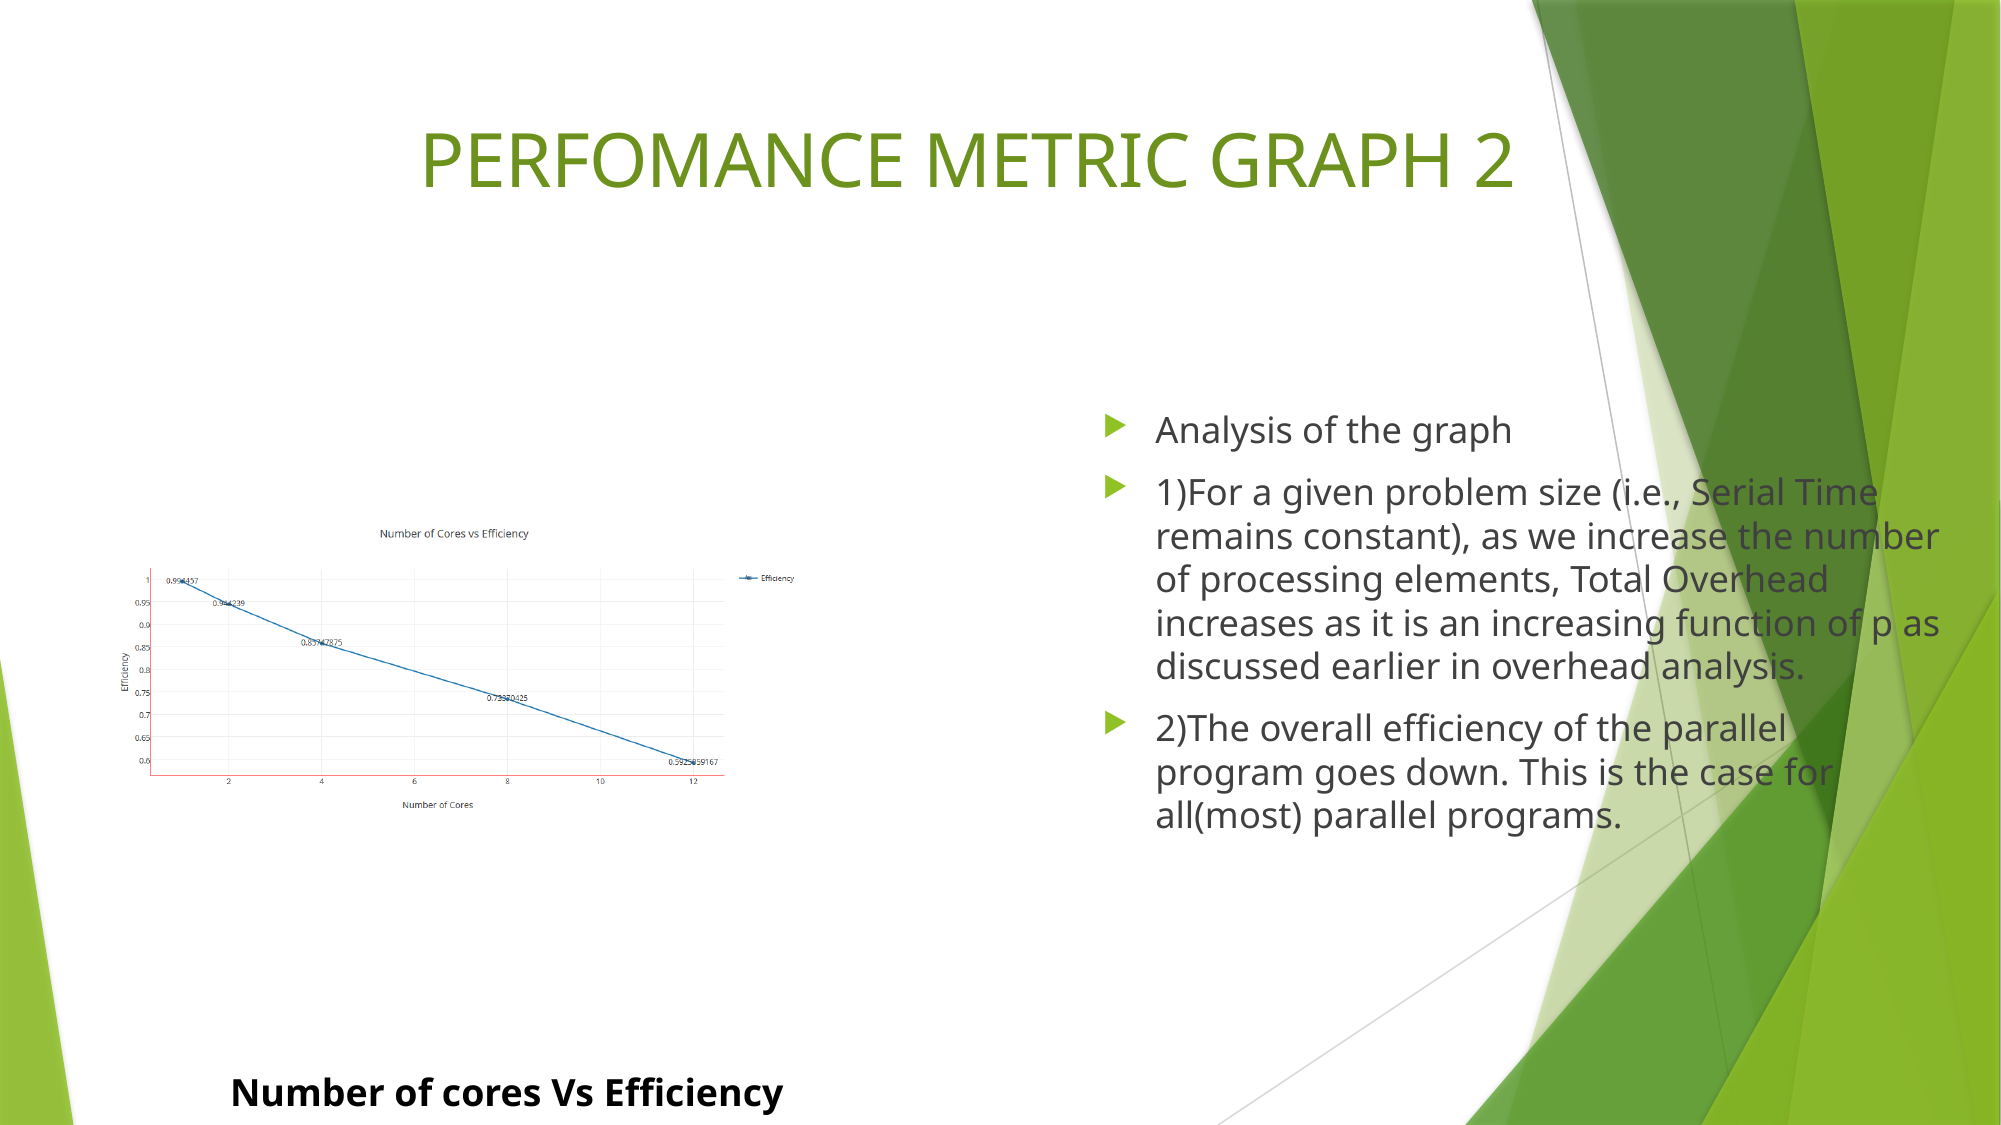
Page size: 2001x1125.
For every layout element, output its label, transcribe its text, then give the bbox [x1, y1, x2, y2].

title PERFOMANCE METRIC GRAPH 2 [0, 112, 1621, 301]
list Analysis of the graph 1)For a given problem size (i.e., Serial Time remains constant), as we increase the number of processing elements, Total Overhead increases as it is an increasing function of p as discussed earlier in overhead analysis. 2)The overall efficiency of the parallel program goes down. This is the case for all(most) parallel programs. [1087, 399, 1958, 855]
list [110, 525, 798, 821]
text_box Number of cores Vs Efficiency [215, 1061, 799, 1122]
